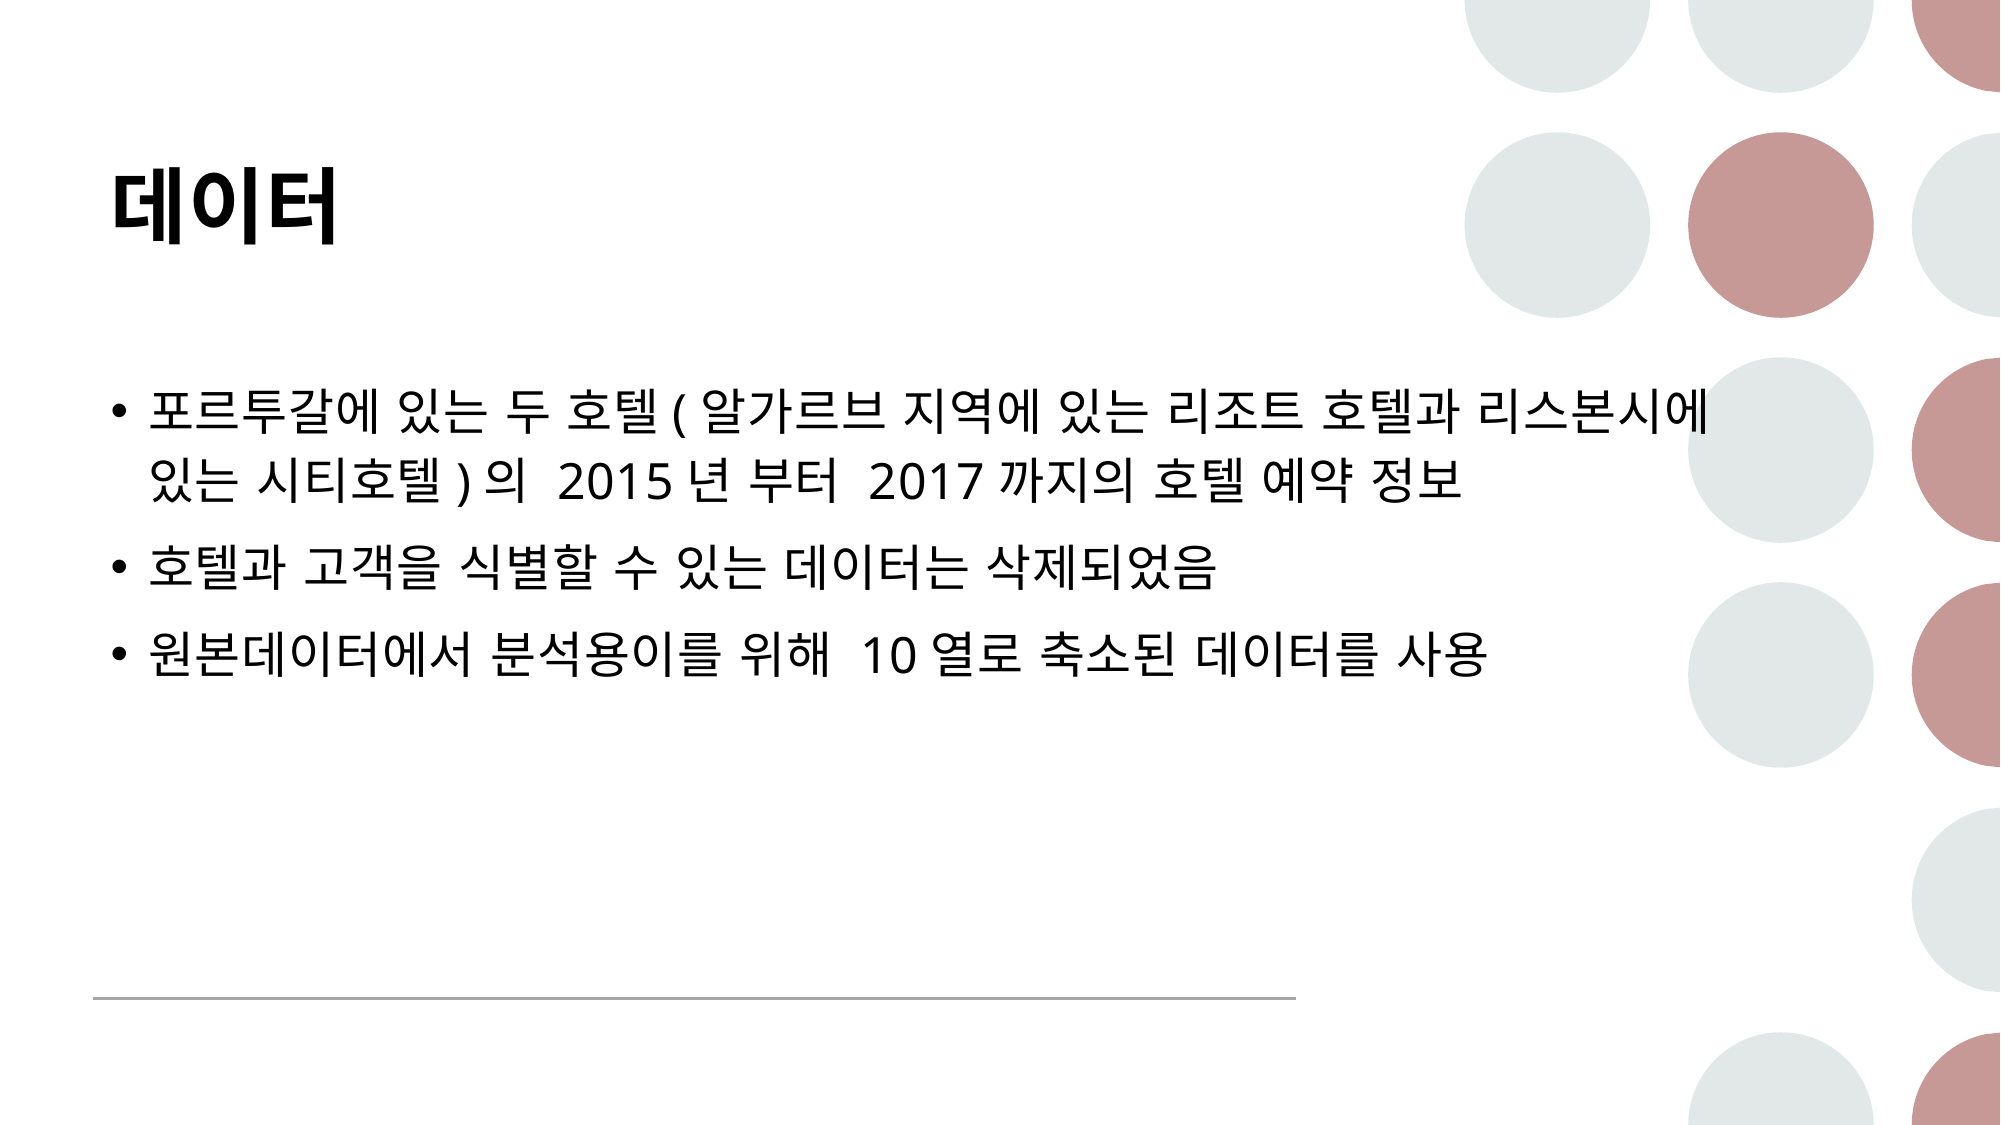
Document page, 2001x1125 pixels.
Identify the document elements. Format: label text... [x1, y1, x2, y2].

title 데이터 [92, 126, 1297, 335]
list 포르투갈에 있는 두 호텔(알가르브 지역에 있는 리조트 호텔과 리스본시에 있는 시티호텔)의 2015년 부터 2017까지의 호텔 예약 정보 호텔과 고객을 식별할 수 있는 데이터는 삭제되었음 원본데이터에서 분석용이를 위해 10열로 축소된 데이터를 사용 [92, 354, 1734, 946]
